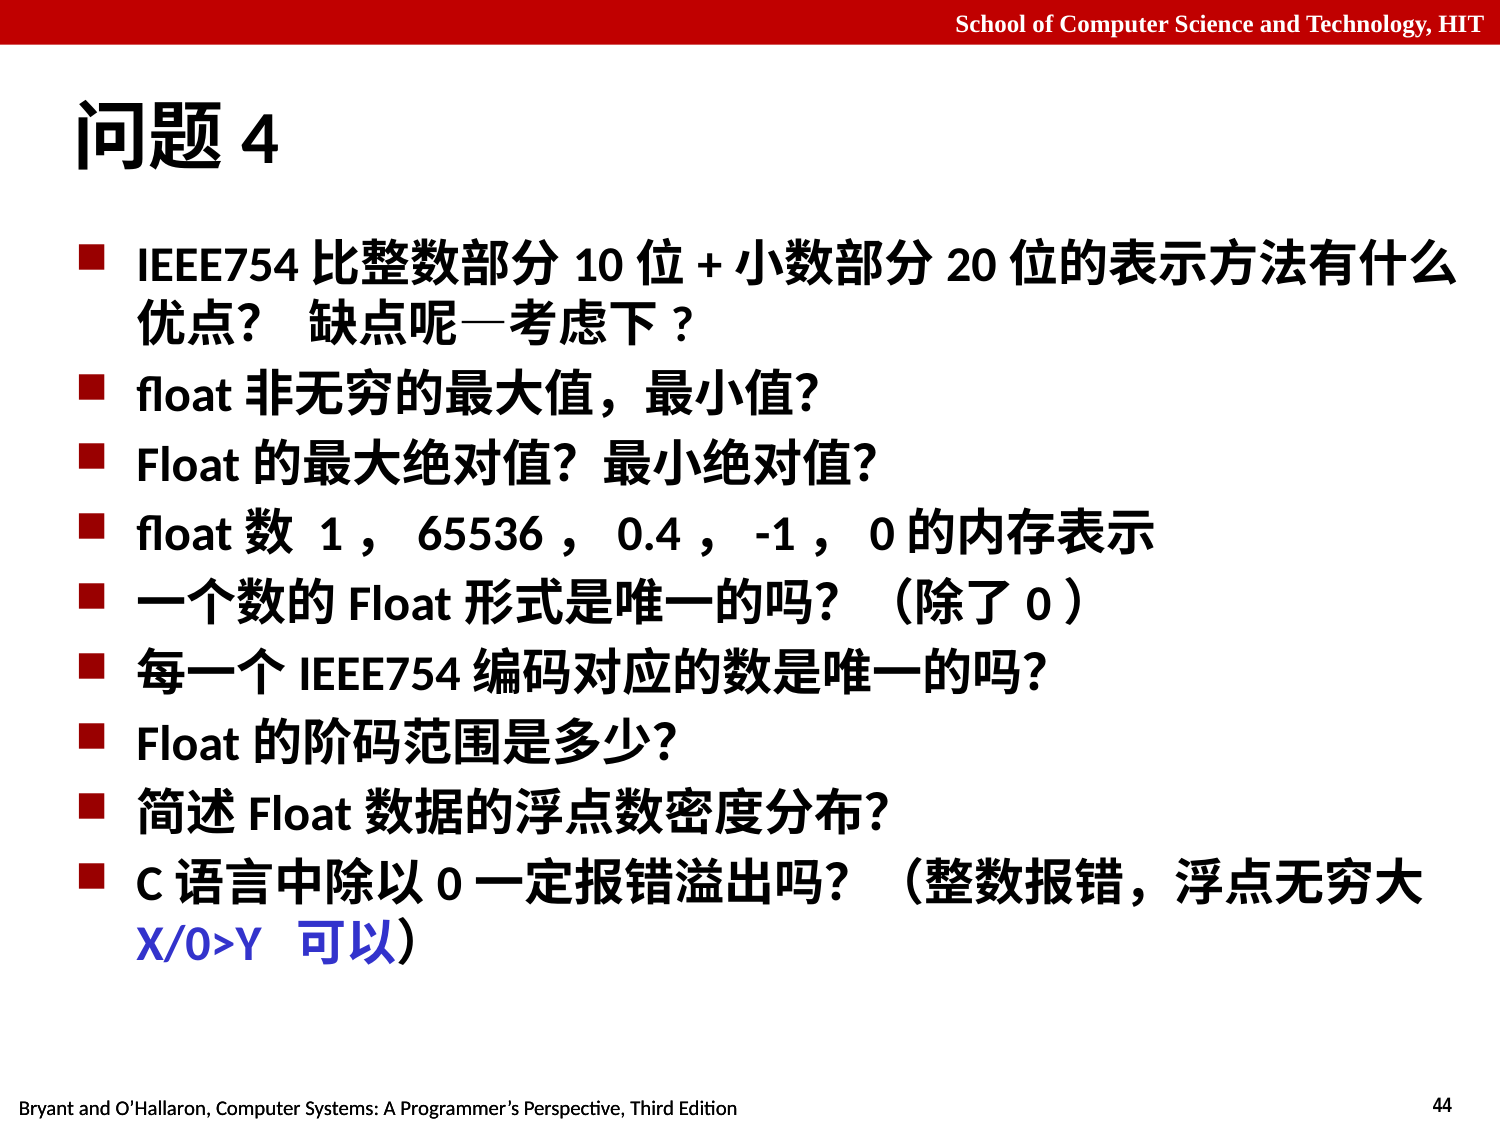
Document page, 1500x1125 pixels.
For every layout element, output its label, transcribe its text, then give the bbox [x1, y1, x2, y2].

title 问题4 [58, 71, 1500, 197]
list IEEE754比整数部分10位+小数部分20位的表示方法有什么优点？ 缺点呢—考虑下? float非无穷的最大值，最小值？ Float的最大绝对值？最小绝对值？ float数 1，65536，0.4，-1，0的内存表示 一个数的Float形式是唯一的吗？（除了0） 每一个IEEE754编码对应的数是唯一的吗？ Float的阶码范围是多少？ 简述Float数据的浮点数密度分布？ C语言中除以0一定报错溢出吗？（整数报错，浮点无穷大X/0>Y 可以） [64, 223, 1476, 1040]
